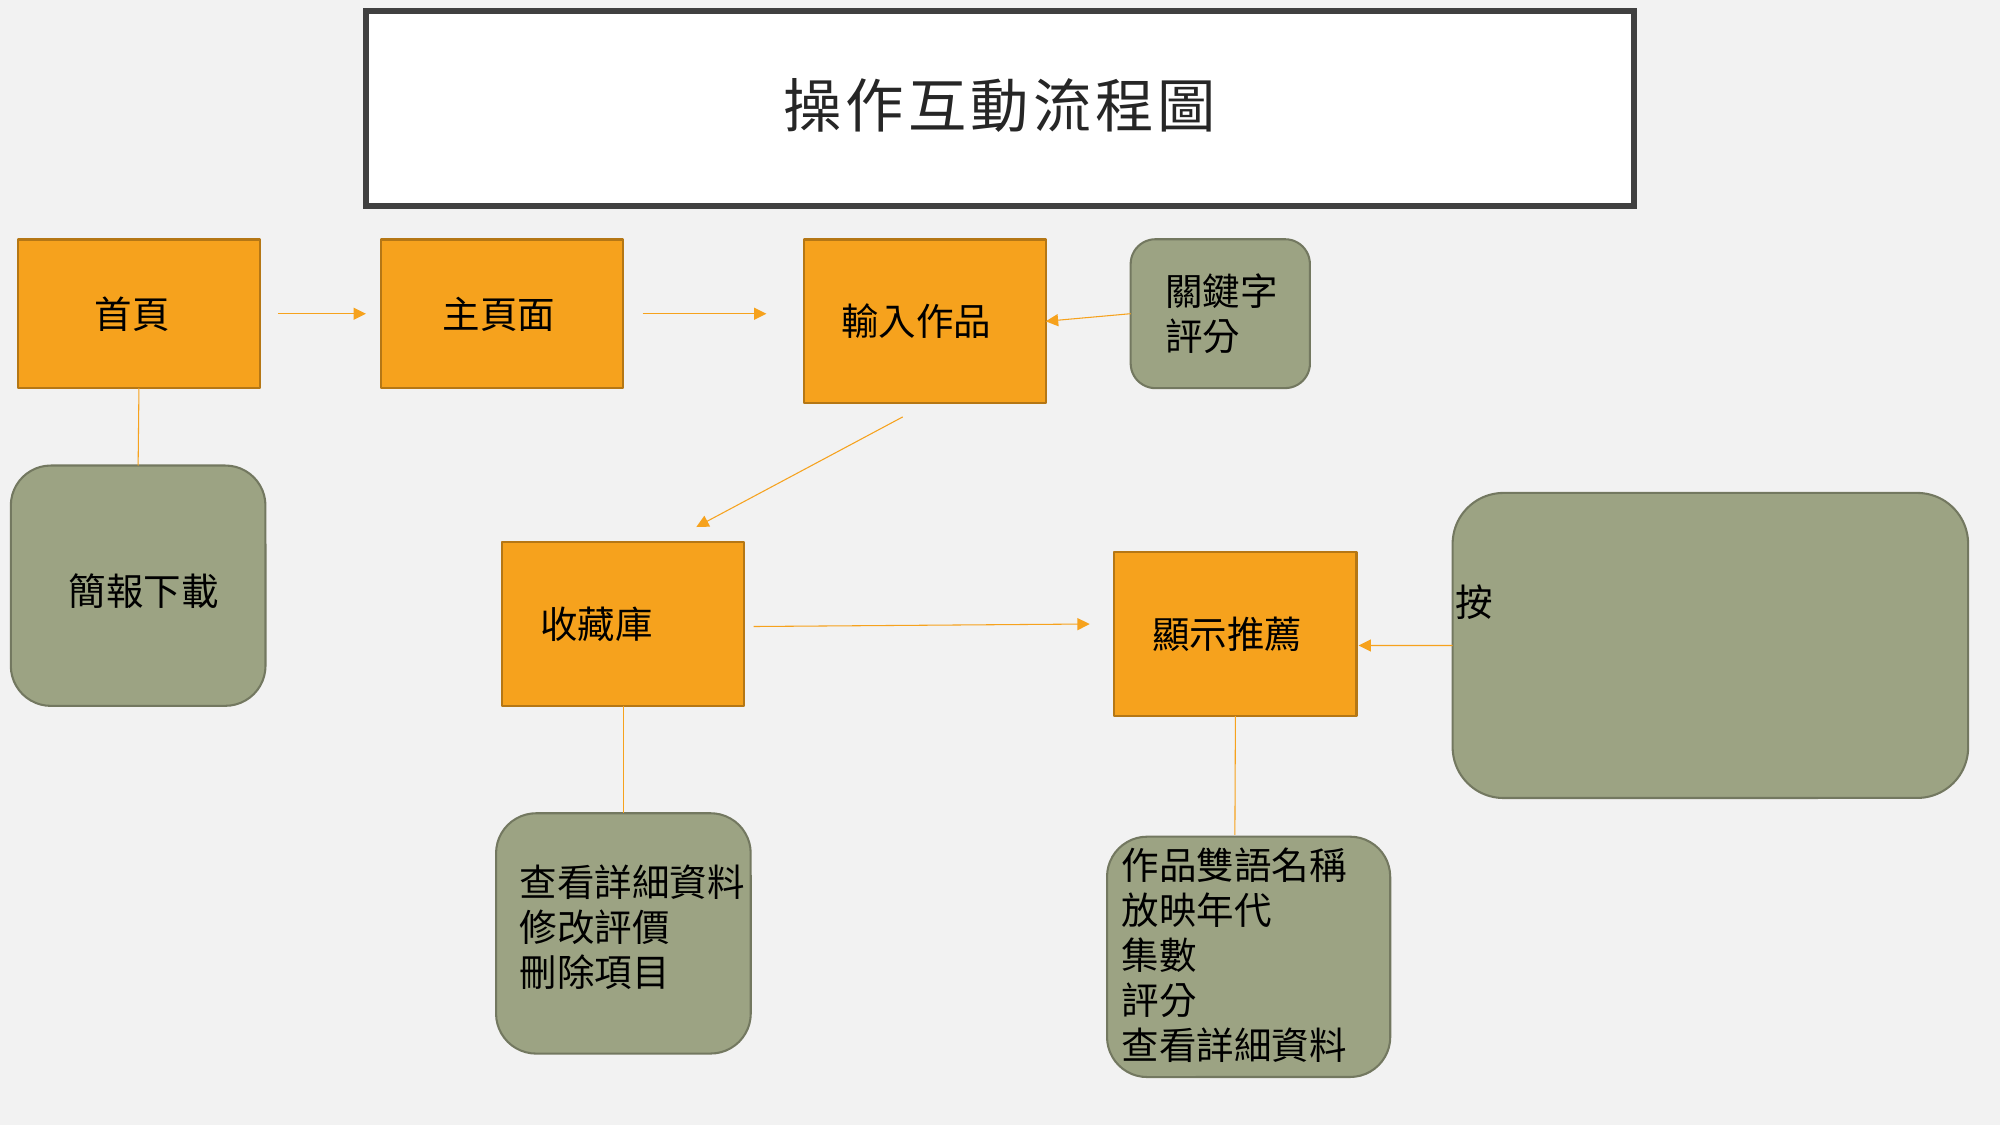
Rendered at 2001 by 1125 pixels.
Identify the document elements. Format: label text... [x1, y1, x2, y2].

text_box 查看詳細資料 修改評價 刪除項目 [505, 851, 765, 1001]
text_box 收藏庫 [525, 593, 722, 654]
text_box 簡報下載 [53, 560, 250, 620]
text_box [501, 541, 745, 707]
text_box [1129, 238, 1311, 390]
text_box 作品雙語名稱 放映年代 集數 評分 查看詳細資料 [1107, 834, 1363, 1075]
text_box [1451, 491, 1970, 800]
text_box [495, 812, 752, 1055]
text_box 關鍵字 評分 [1150, 260, 1392, 366]
text_box [380, 238, 624, 389]
text_box [803, 238, 1047, 404]
text_box [9, 464, 267, 707]
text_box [696, 416, 903, 527]
text_box 主頁面 [427, 283, 609, 344]
text_box [1113, 551, 1358, 717]
title 操作互動流程圖 [363, 8, 1637, 209]
text_box [1131, 837, 1392, 1079]
text_box 輸入作品 [826, 290, 1023, 351]
text_box 顯示推薦 [1137, 603, 1334, 664]
text_box 首頁 [79, 283, 261, 344]
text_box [1045, 313, 1131, 322]
text_box [17, 238, 261, 389]
